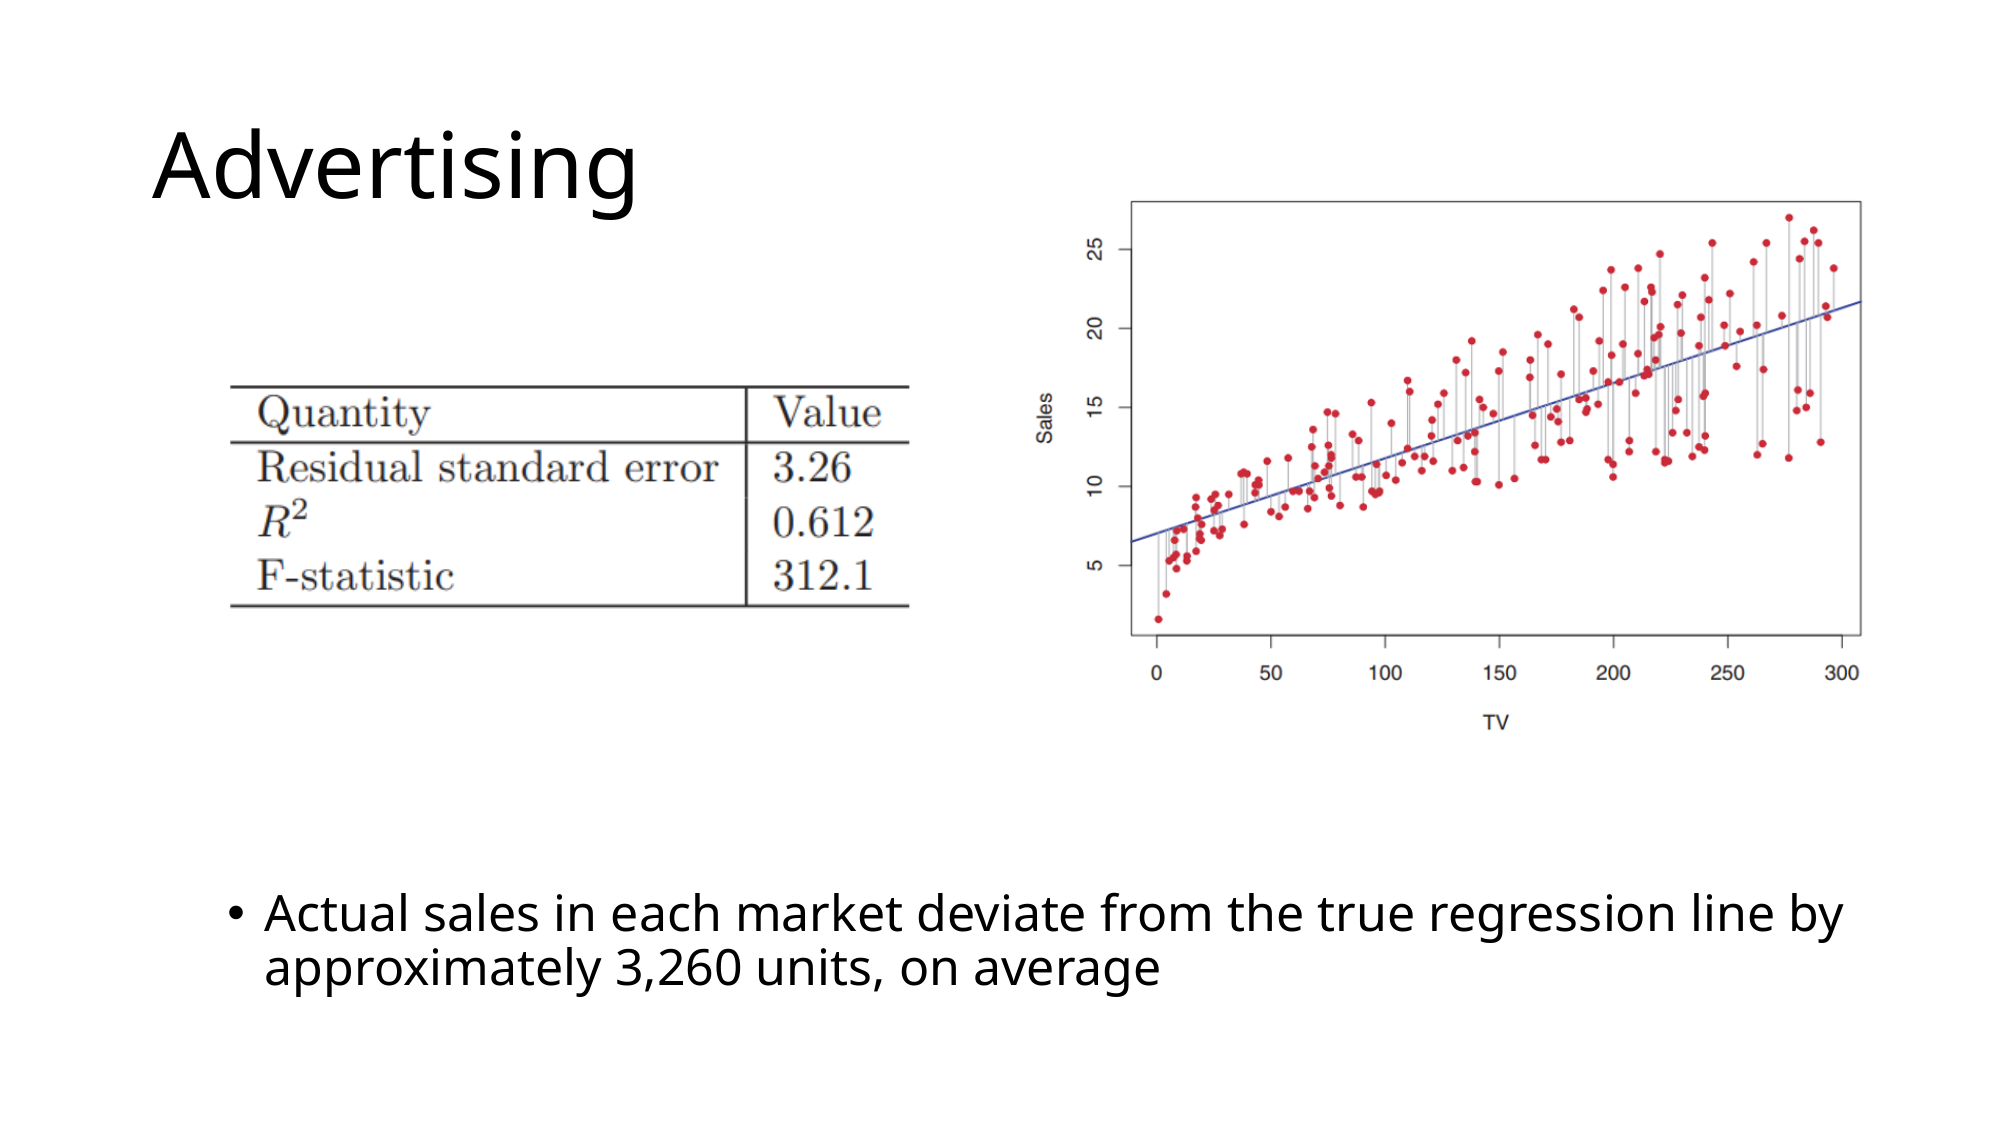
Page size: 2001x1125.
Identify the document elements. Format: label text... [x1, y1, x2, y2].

picture [1028, 182, 1887, 741]
picture [218, 370, 922, 623]
title Advertising [137, 59, 1863, 278]
list Actual sales in each market deviate from the true regression line by approximately 3,260 units, on average [137, 299, 1863, 1014]
